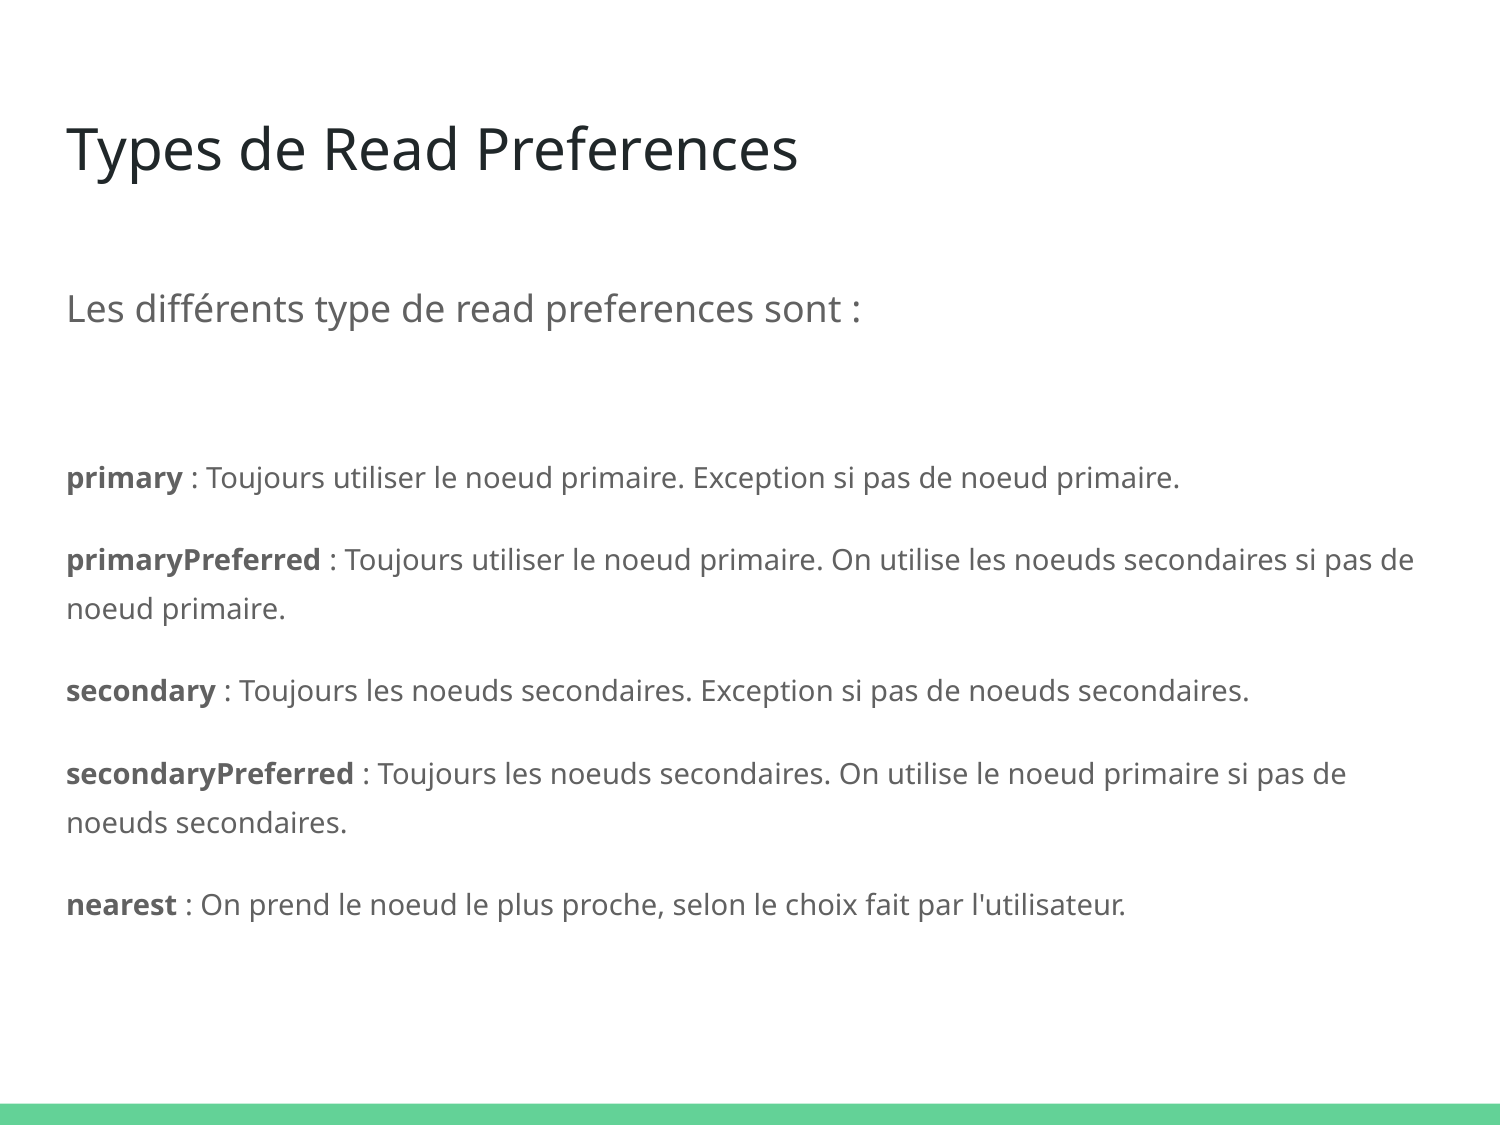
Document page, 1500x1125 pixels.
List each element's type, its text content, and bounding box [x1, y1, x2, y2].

title Types de Read Preferences [51, 97, 1449, 223]
list Les différents type de read preferences sont : primary : Toujours utiliser le noeud primaire. Exception si pas de noeud primaire. primaryPreferred : Toujours utiliser le noeud primaire. On utilise les noeuds secondaires si pas de noeud primaire. secondary : Toujours les noeuds secondaires. Exception si pas de noeuds secondaires. secondaryPreferred : Toujours les noeuds secondaires. On utilise le noeud primaire si pas de noeuds secondaires. nearest : On prend le noeud le plus proche, selon le choix fait par l'utilisateur. [51, 252, 1449, 1000]
